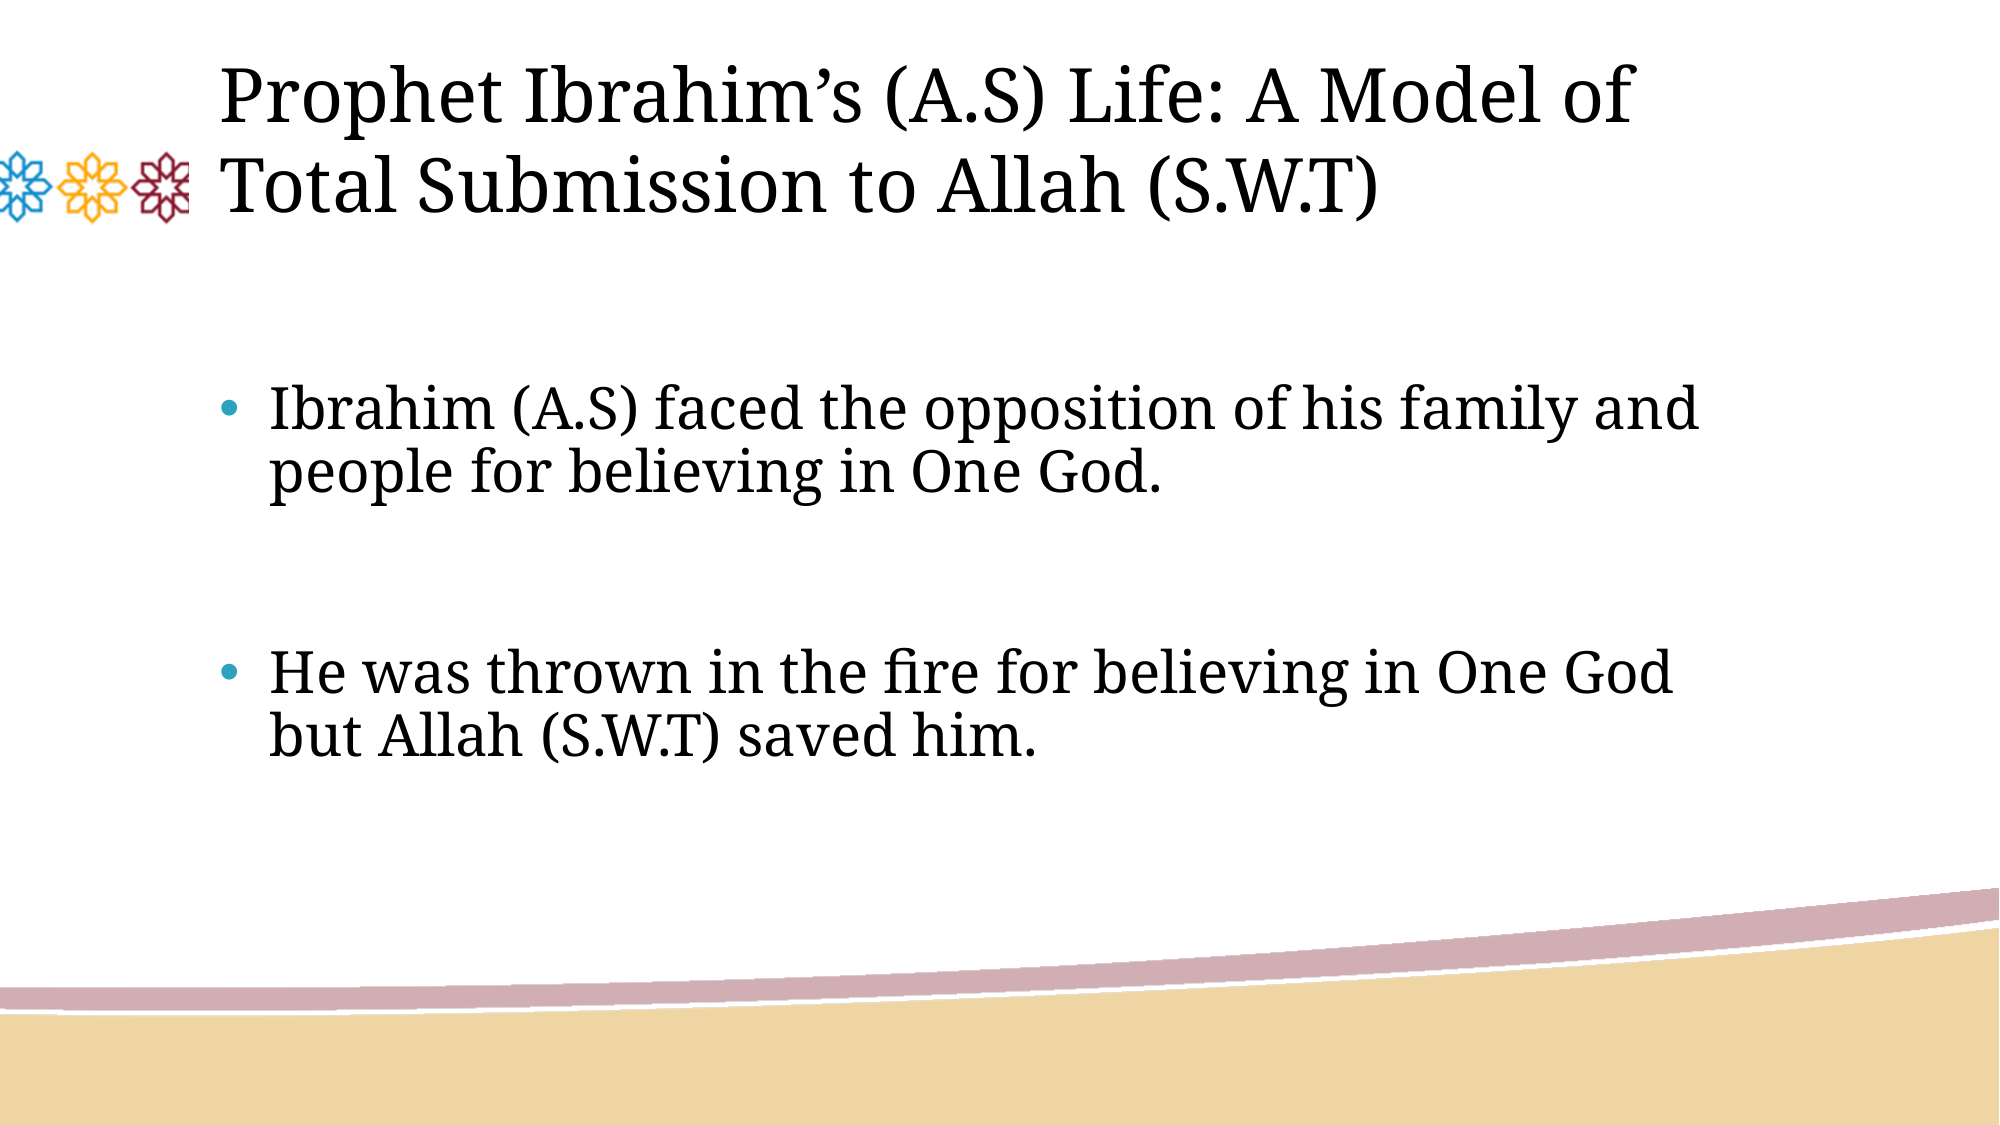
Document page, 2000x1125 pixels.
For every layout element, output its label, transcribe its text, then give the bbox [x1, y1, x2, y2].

picture [0, 137, 189, 232]
list Ibrahim (A.S) faced the opposition of his family and people for believing in One God. He was thrown in the fire for believing in One God but Allah (S.W.T) saved him. [200, 262, 1800, 1013]
title Prophet Ibrahim’s (A.S) Life: A Model of Total Submission to Allah (S.W.T) [200, 24, 1800, 238]
picture [0, 887, 2000, 1125]
